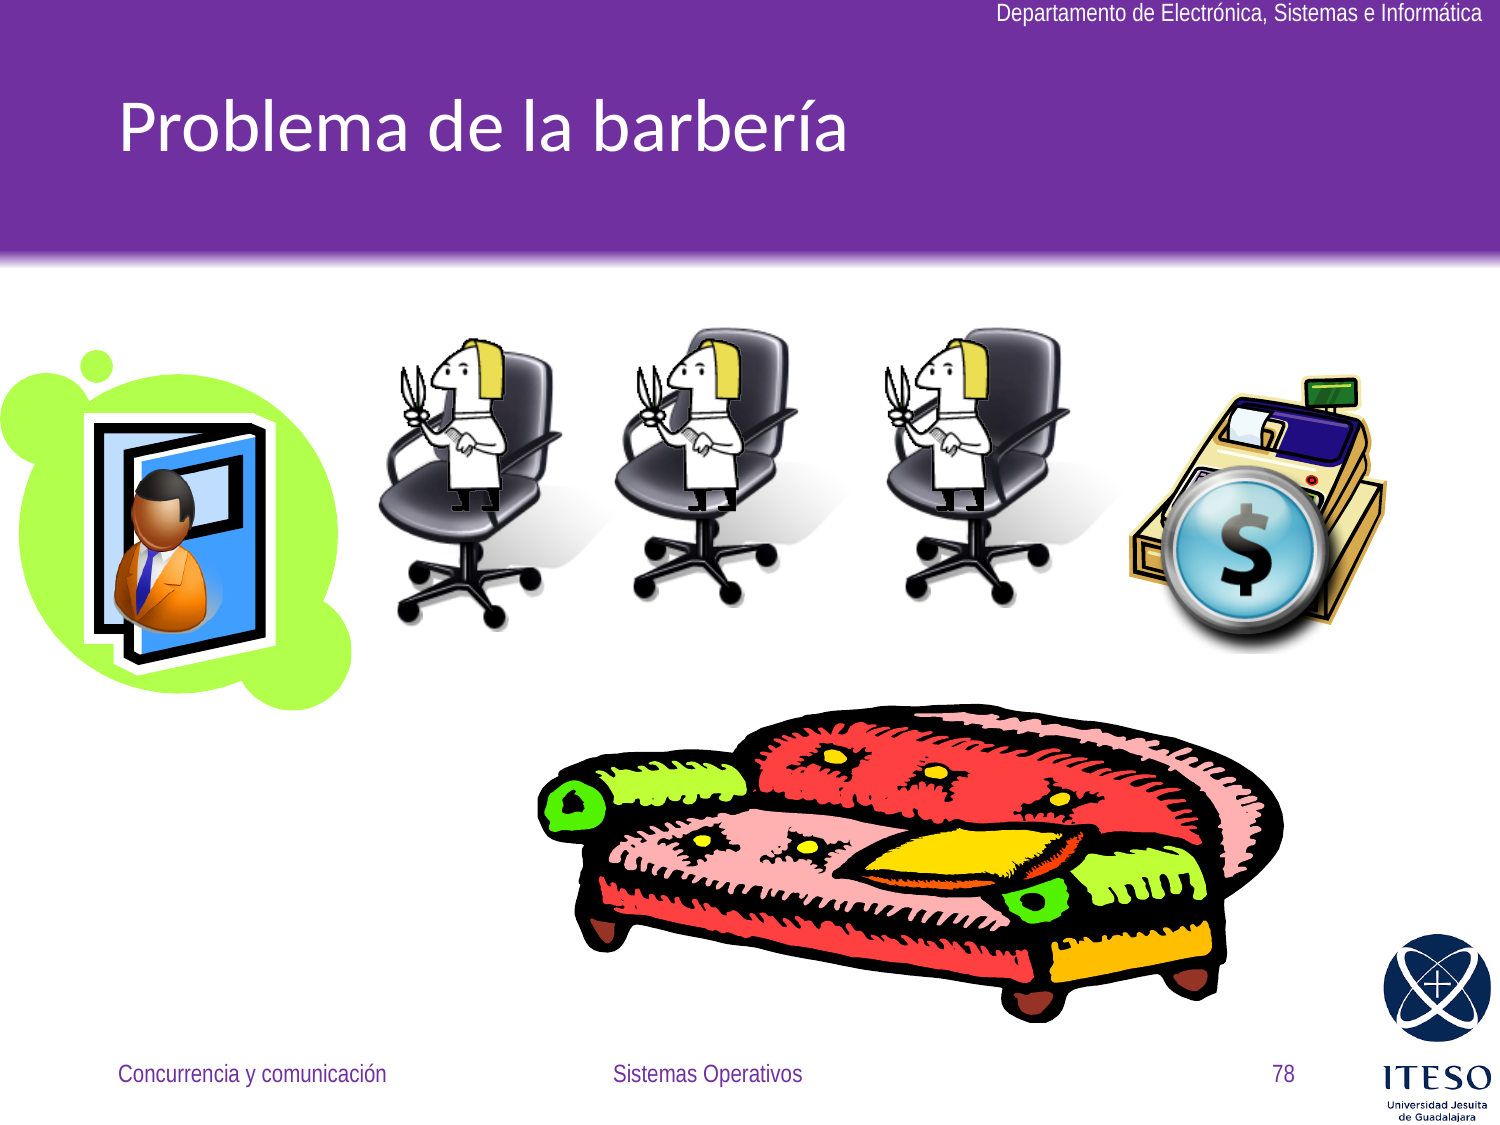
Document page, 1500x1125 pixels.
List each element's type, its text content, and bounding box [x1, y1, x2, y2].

picture [537, 692, 1304, 1023]
picture [1383, 934, 1491, 1122]
picture [360, 326, 1389, 654]
slide_number Concurrencia y comunicación [103, 1042, 441, 1103]
picture [0, 349, 352, 711]
slide_number 78 [972, 1042, 1310, 1103]
footer Sistemas Operativos [454, 1042, 962, 1103]
title Problema de la barbería [103, 23, 1397, 232]
